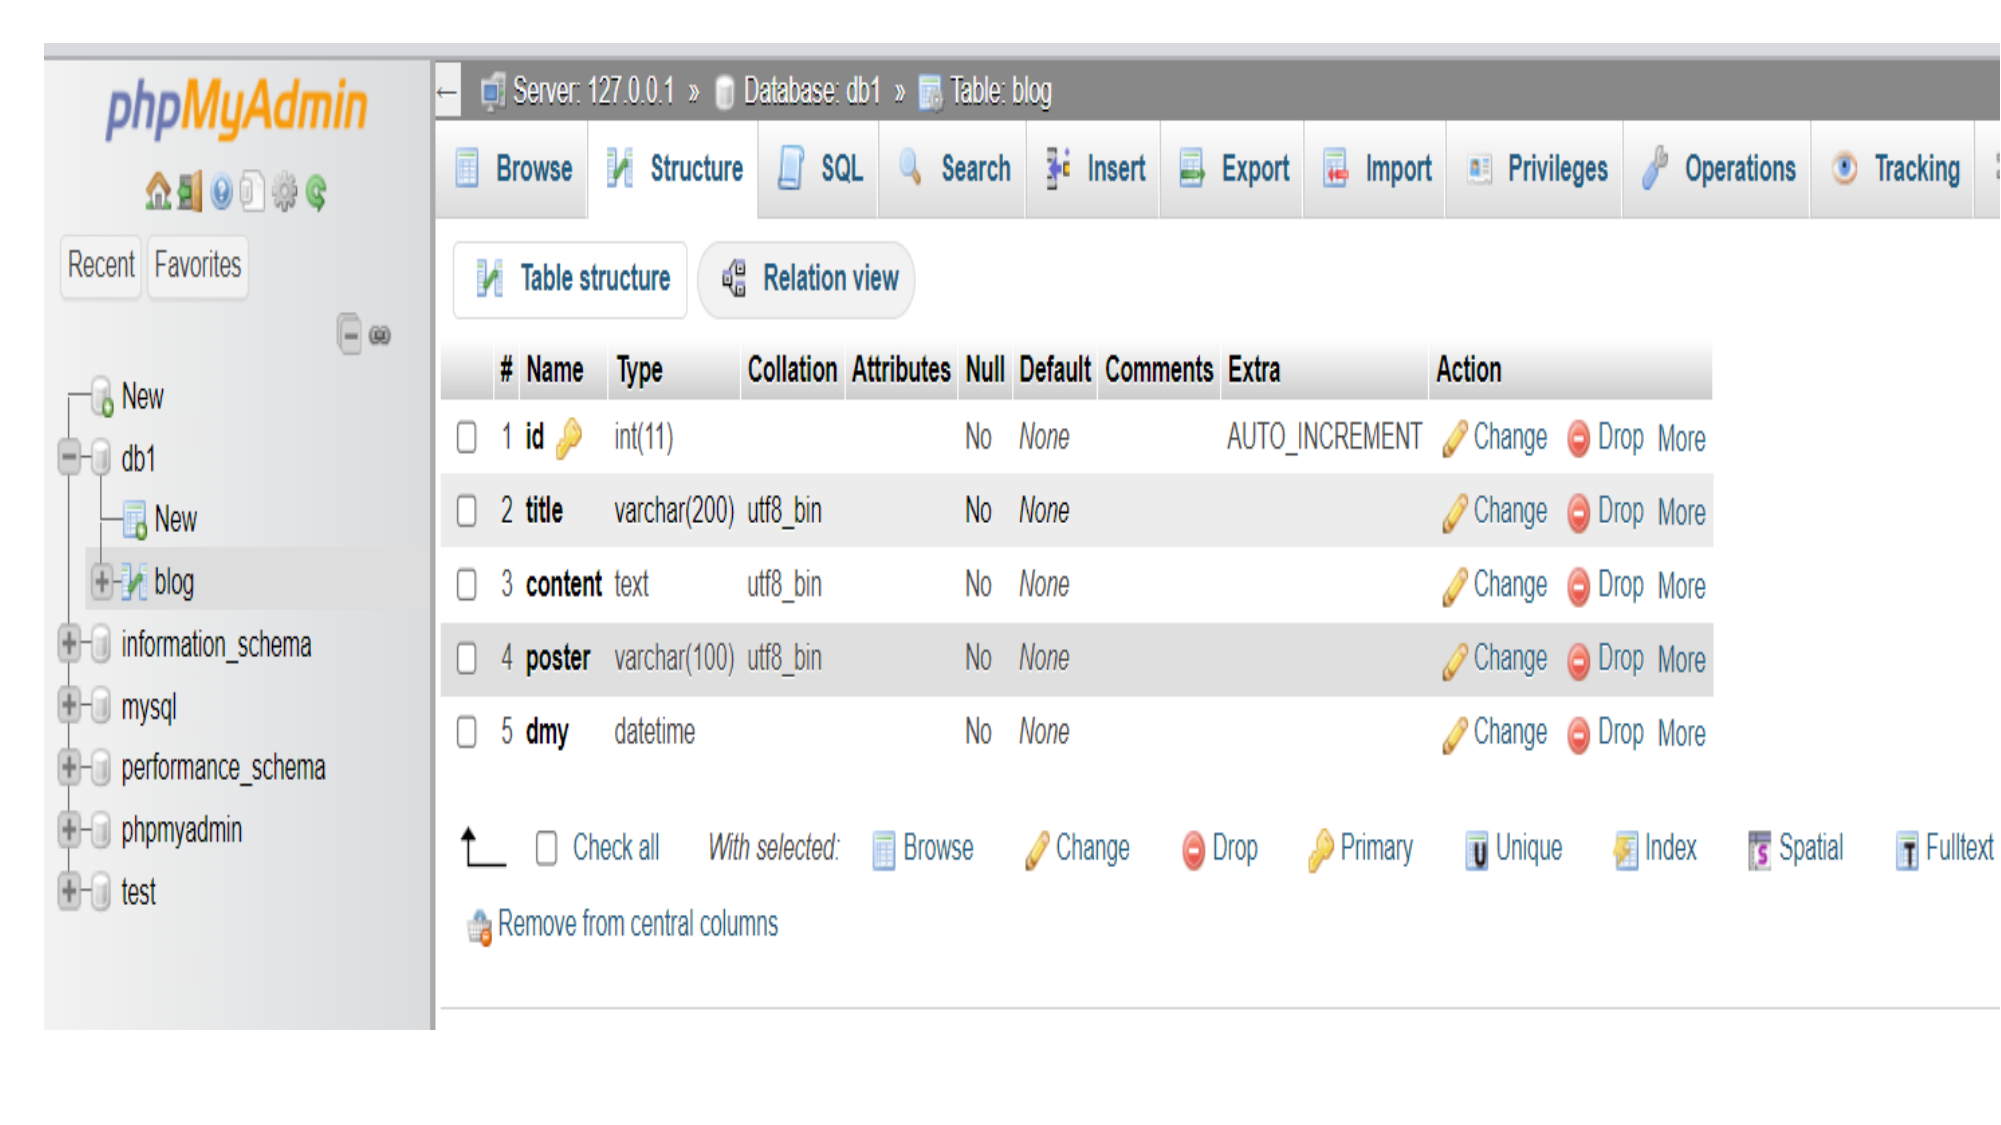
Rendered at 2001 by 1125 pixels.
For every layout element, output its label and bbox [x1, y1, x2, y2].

list [43, 43, 2000, 1031]
